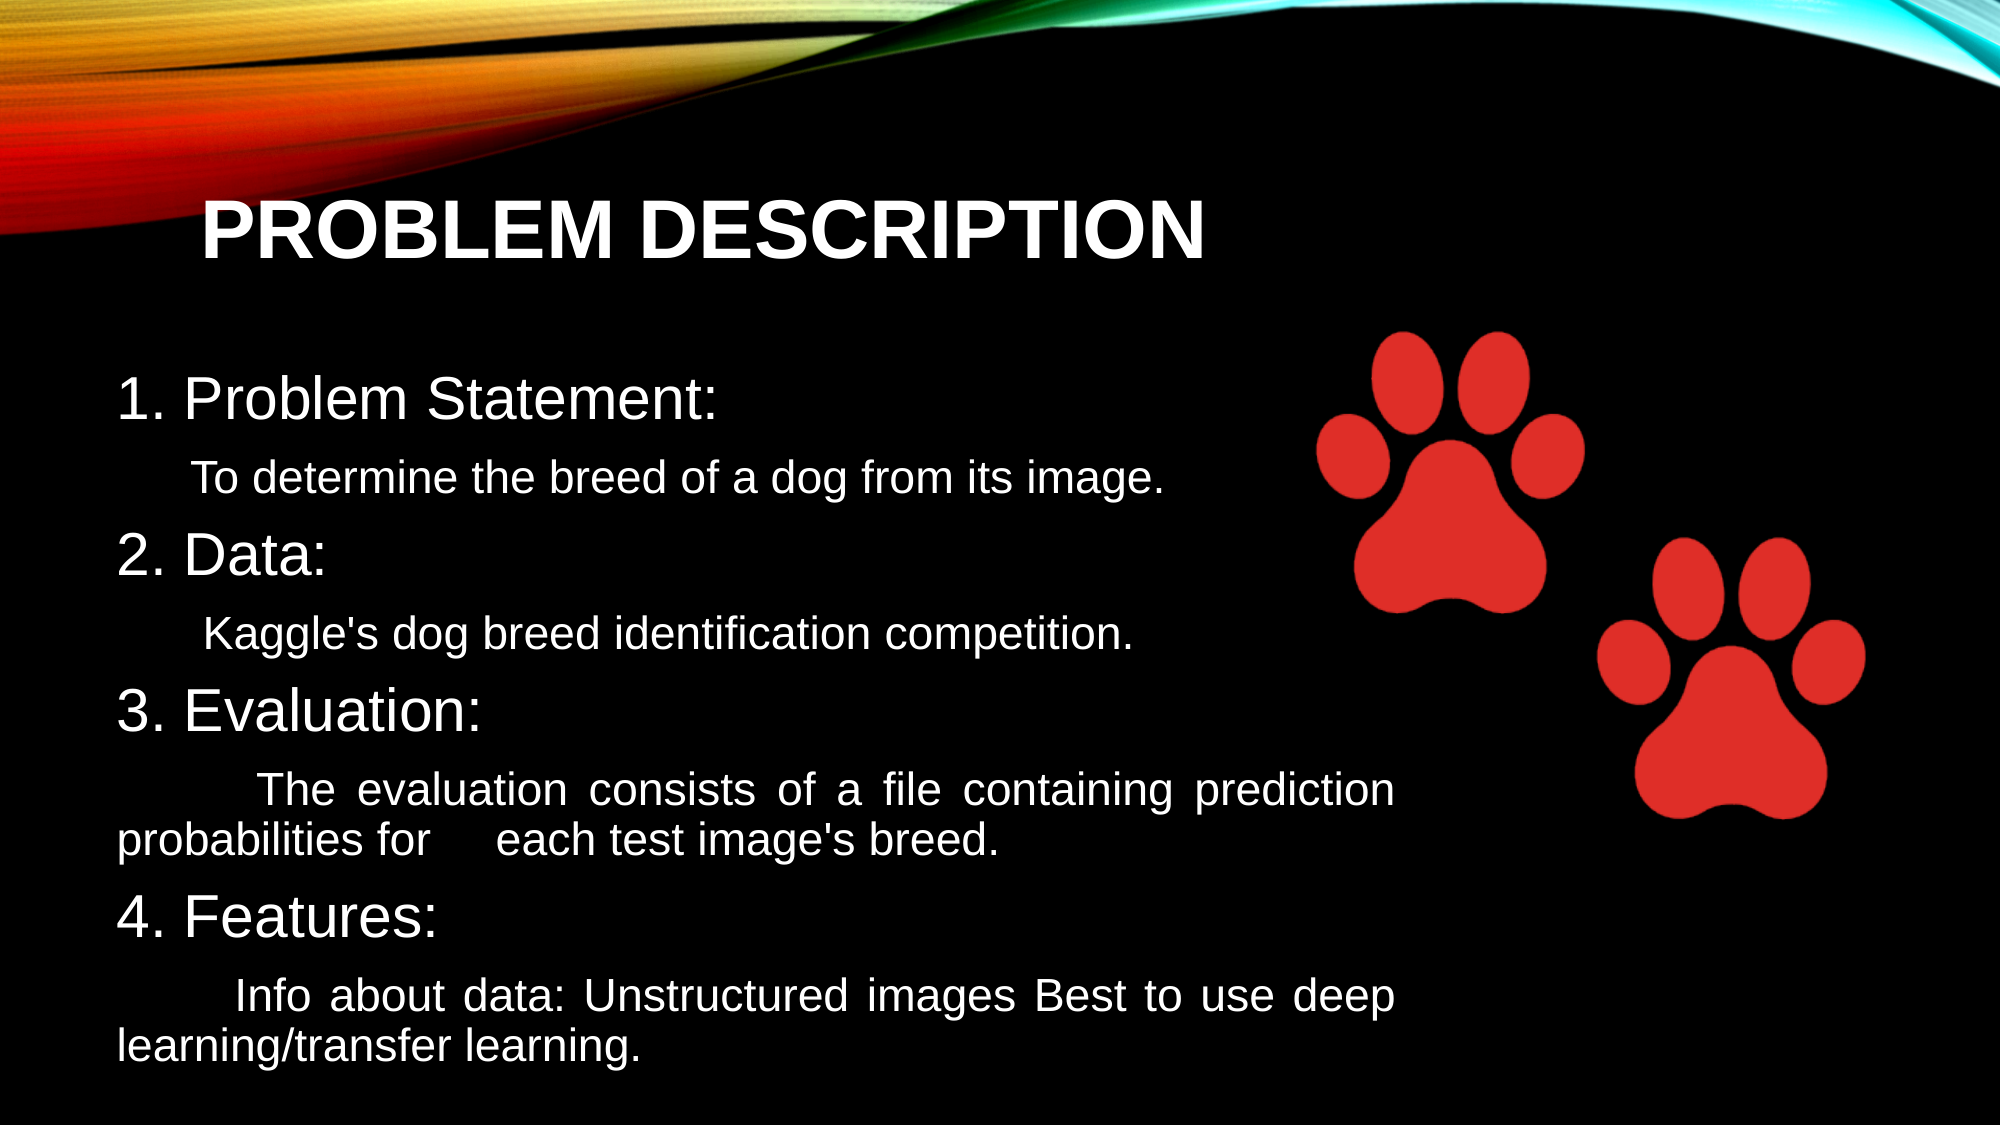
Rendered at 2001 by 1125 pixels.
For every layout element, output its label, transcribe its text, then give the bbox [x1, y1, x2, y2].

picture [1289, 272, 1888, 871]
list 1. Problem Statement: To determine the breed of a dog from its image. 2. Data: Kaggle's dog breed identification competition. 3. Evaluation: The evaluation consists of a file containing prediction probabilities for each test image's breed. 4. Features: Info about data: Unstructured images Best to use deep learning/transfer learning. [101, 360, 1411, 1083]
title Problem Description [101, 125, 1223, 338]
picture [0, 0, 2000, 237]
